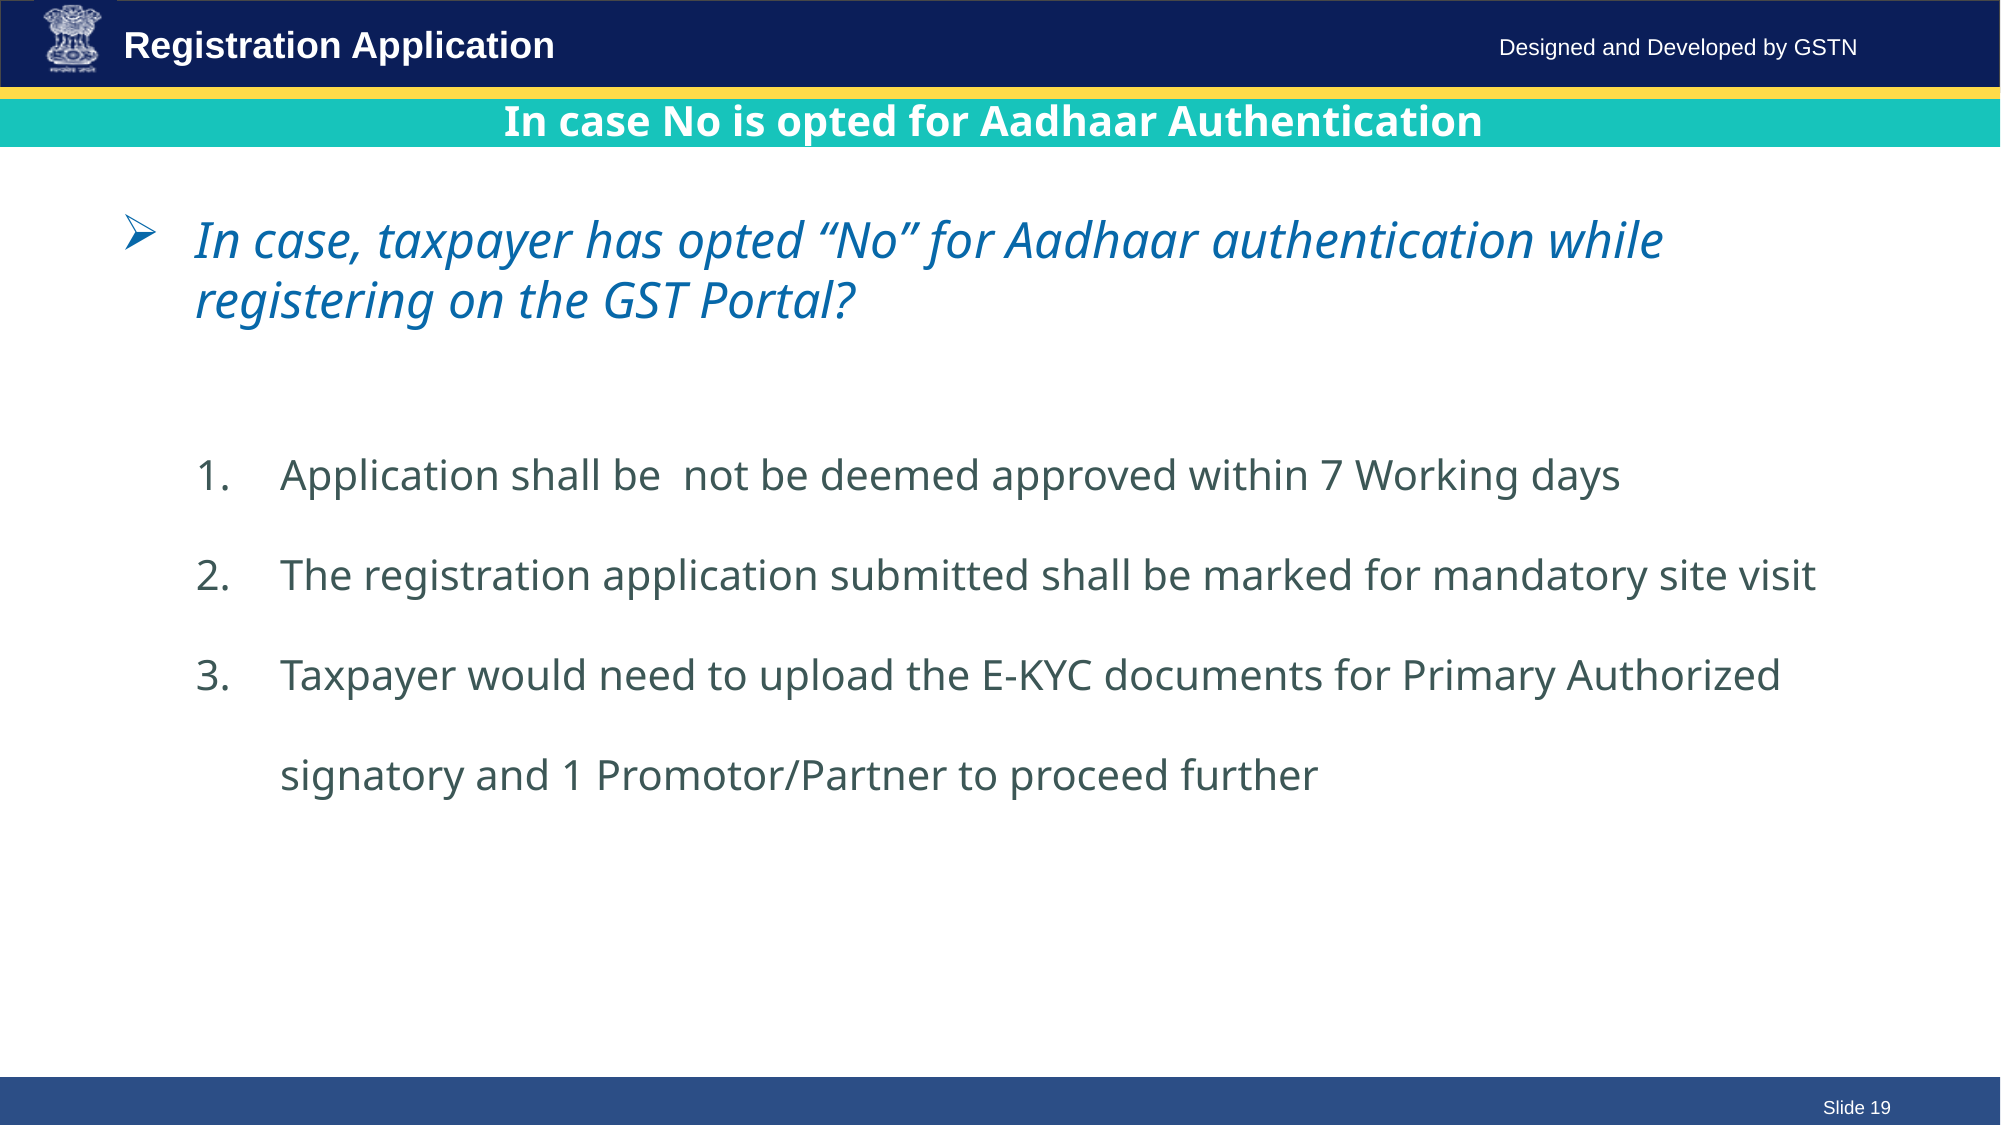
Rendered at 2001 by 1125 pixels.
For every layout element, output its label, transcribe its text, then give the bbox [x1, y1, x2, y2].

text_box In case, taxpayer has opted “No” for Aadhaar authentication while registering on the GST Portal? Application shall be not be deemed approved within 7 Working days The registration application submitted shall be marked for mandatory site visit Taxpayer would need to upload the E-KYC documents for Primary Authorized signatory and 1 Promotor/Partner to proceed further [106, 201, 1899, 877]
text_box Registration Application [108, 13, 1322, 76]
picture [34, 0, 117, 75]
text_box In case No is opted for Aadhaar Authentication [0, 87, 1999, 153]
